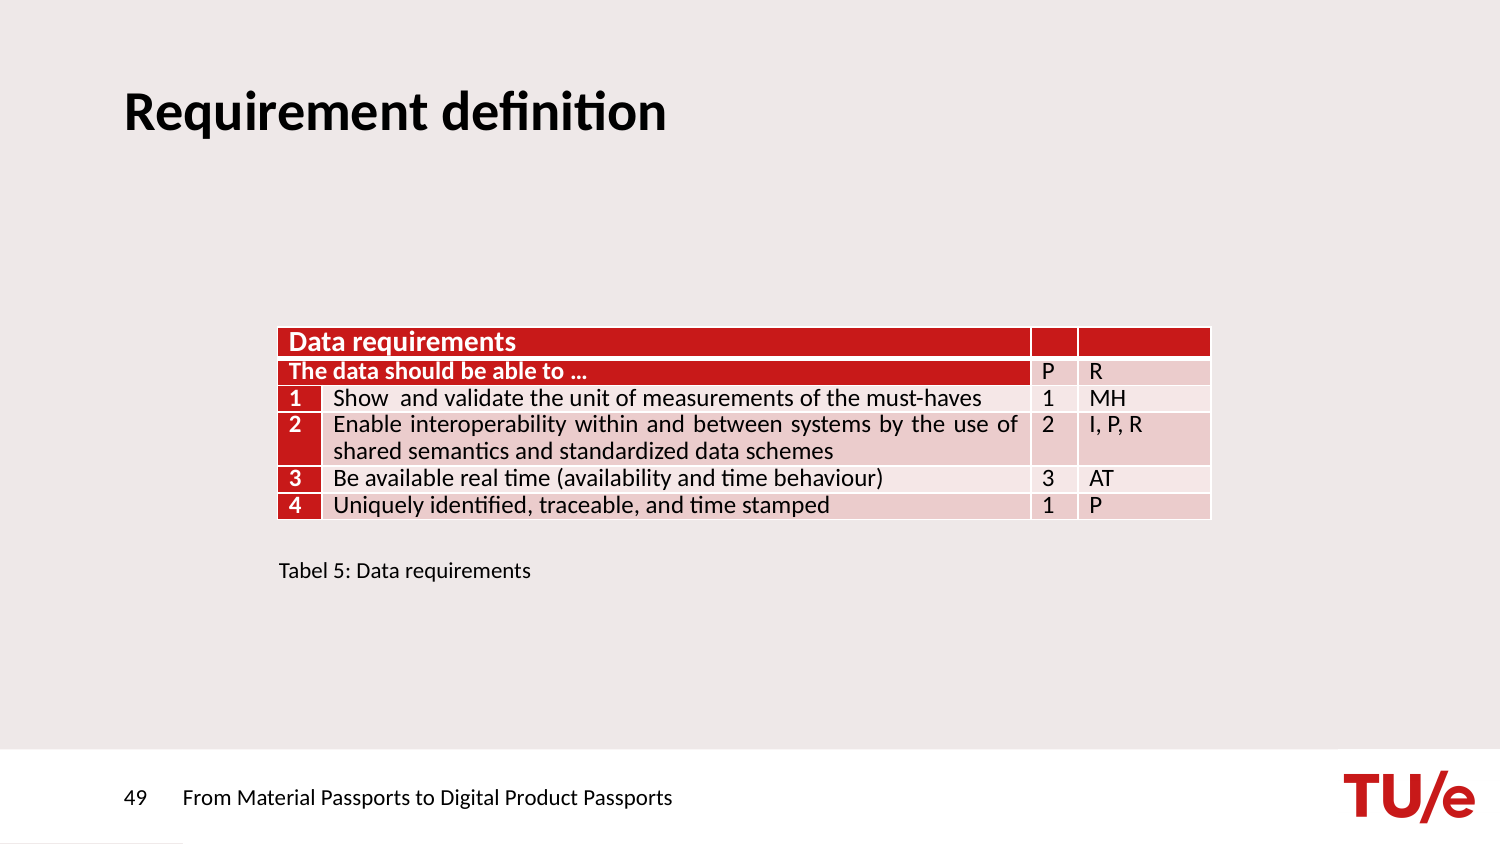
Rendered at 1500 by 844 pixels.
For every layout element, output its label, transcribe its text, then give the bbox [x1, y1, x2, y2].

table_cell 4 [278, 494, 321, 519]
table_cell Show and validate the unit of measurements of the must-haves [323, 386, 1030, 411]
table_cell 1 [1032, 386, 1077, 411]
table_header Data requirements [278, 328, 1030, 356]
text_box Tabel 5: Data requirements [264, 548, 982, 591]
table_header [1079, 328, 1210, 356]
table_cell 1 [1032, 494, 1077, 519]
table_cell 2 [278, 413, 321, 465]
table_cell 2 [1032, 413, 1077, 465]
footer From Material Passports to Digital Product Passports [183, 749, 1339, 844]
table_cell Uniquely identified, traceable, and time stamped [323, 494, 1030, 519]
picture [1339, 749, 1500, 844]
table_cell MH [1079, 386, 1210, 411]
slide_number 49 [0, 749, 183, 844]
table_cell I, P, R [1079, 413, 1210, 465]
table_cell 1 [278, 386, 321, 411]
table_cell P [1079, 494, 1210, 519]
table_cell Enable interoperability within and between systems by the use of shared semantics and standardized data schemes [323, 413, 1030, 465]
table_cell The data should be able to … [278, 361, 1030, 385]
table_cell 3 [278, 467, 321, 492]
table_cell 3 [1032, 467, 1077, 492]
table_header [1032, 328, 1077, 356]
table_cell R [1079, 361, 1210, 385]
table_cell AT [1079, 467, 1210, 492]
table_cell P [1032, 361, 1077, 385]
table_cell Be available real time (availability and time behaviour) [323, 467, 1030, 492]
title Requirement definition [124, 85, 1364, 174]
